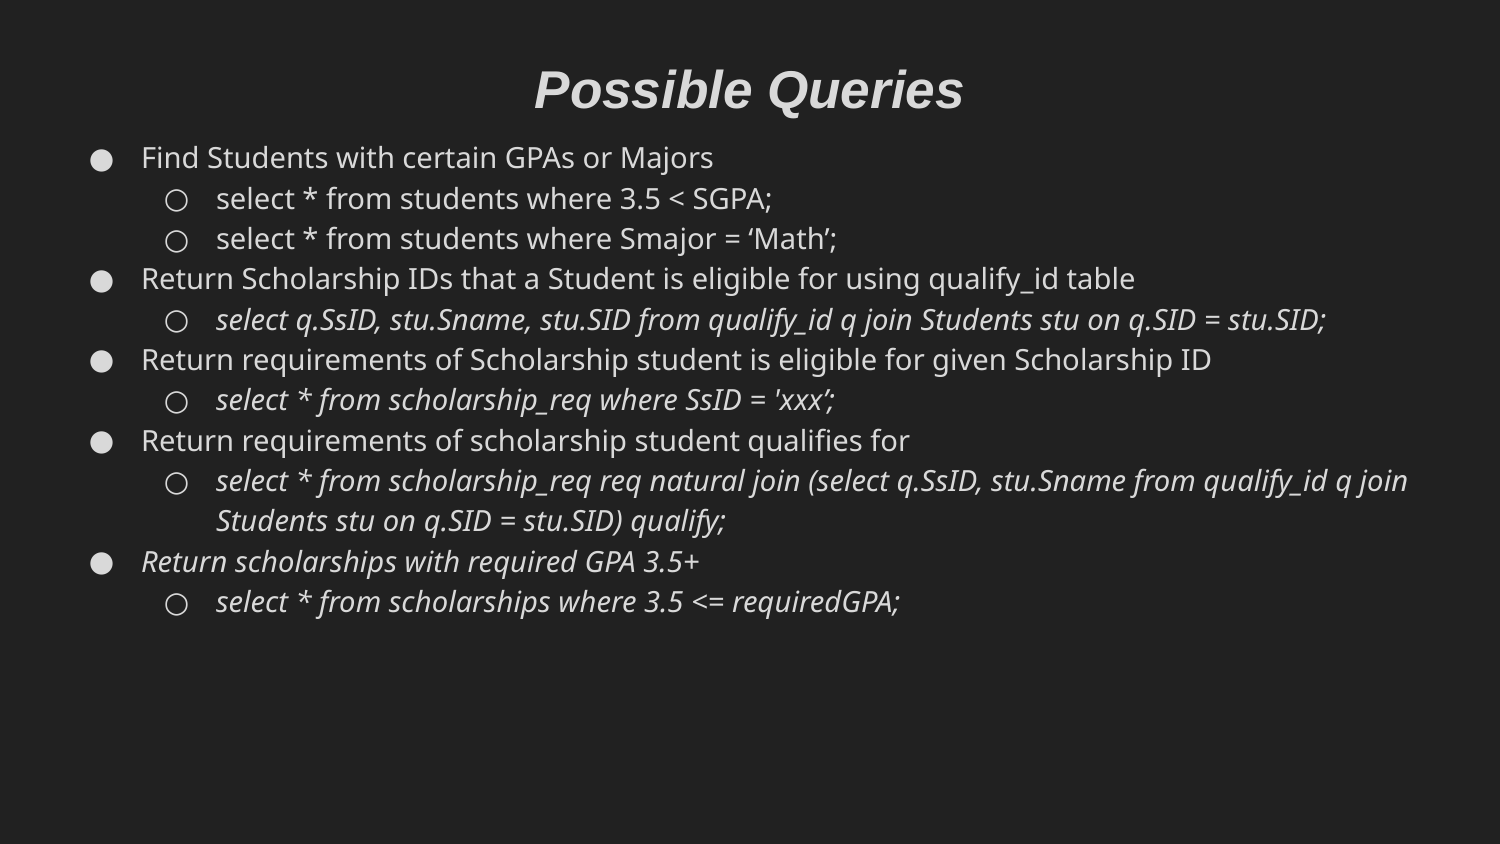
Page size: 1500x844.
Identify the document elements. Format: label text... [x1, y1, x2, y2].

title Possible Queries [51, 40, 1449, 119]
list Find Students with certain GPAs or Majors select * from students where 3.5 < SGPA; select * from students where Smajor = ‘Math’; Return Scholarship IDs that a Student is eligible for using qualify_id table select q.SsID, stu.Sname, stu.SID from qualify_id q join Students stu on q.SID = stu.SID; Return requirements of Scholarship student is eligible for given Scholarship ID select * from scholarship_req where SsID = 'xxx’; Return requirements of scholarship student qualifies for select * from scholarship_req req natural join (select q.SsID, stu.Sname from qualify_id q join Students stu on q.SID = stu.SID) qualify; Return scholarships with required GPA 3.5+ select * from scholarships where 3.5 <= requiredGPA; [51, 119, 1449, 823]
